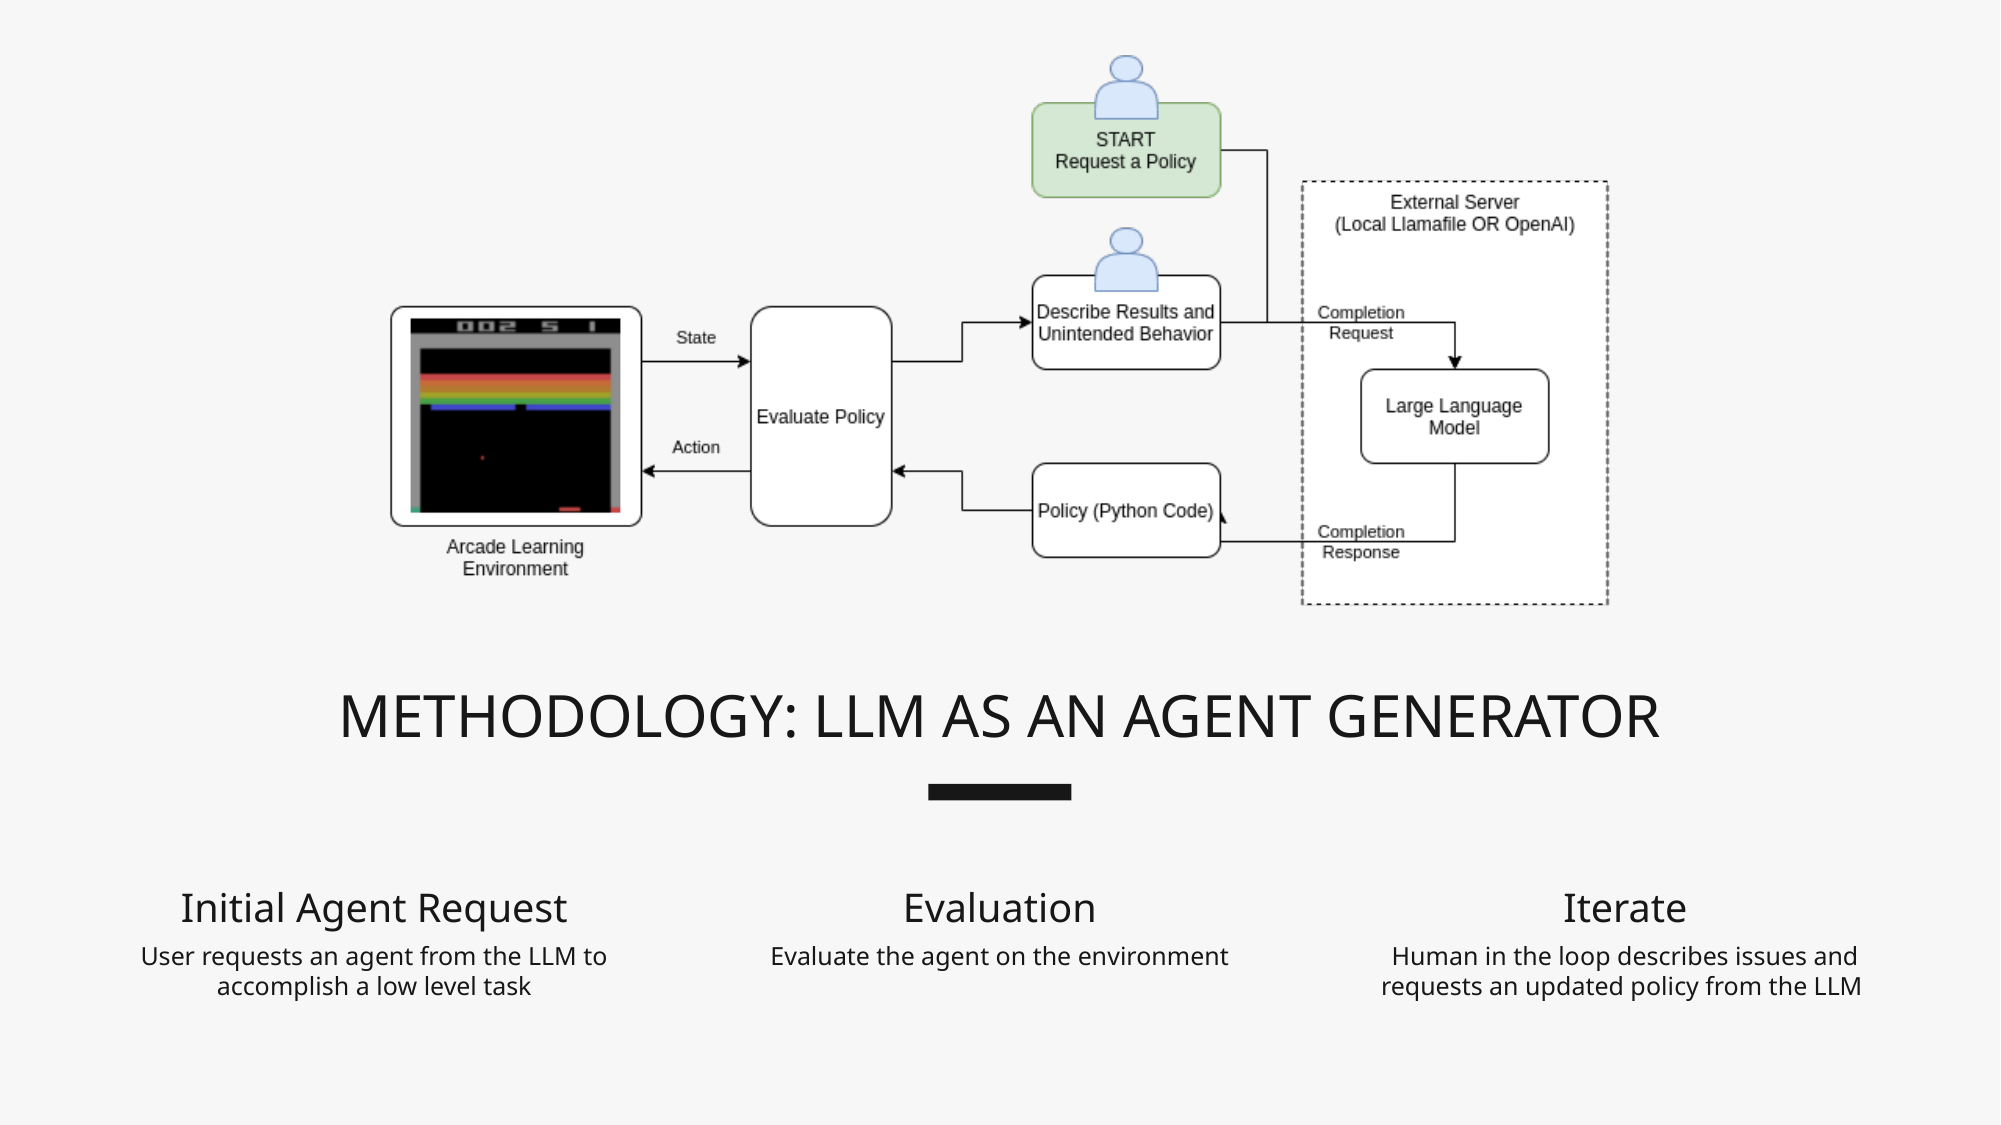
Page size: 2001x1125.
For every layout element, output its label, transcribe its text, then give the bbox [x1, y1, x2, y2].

picture [375, 40, 1625, 621]
text_box Iterate [1336, 875, 1915, 937]
text_box METHODOLOGY: LLM AS AN AGENT GENERATOR [85, 671, 1915, 757]
text_box Evaluate the agent on the environment [710, 937, 1289, 978]
text_box [928, 783, 1072, 801]
text_box Initial Agent Request [85, 875, 664, 937]
text_box User requests an agent from the LLM to accomplish a low level task [85, 937, 664, 1008]
text_box Evaluation [710, 875, 1289, 937]
text_box Human in the loop describes issues and requests an updated policy from the LLM [1336, 937, 1915, 1008]
